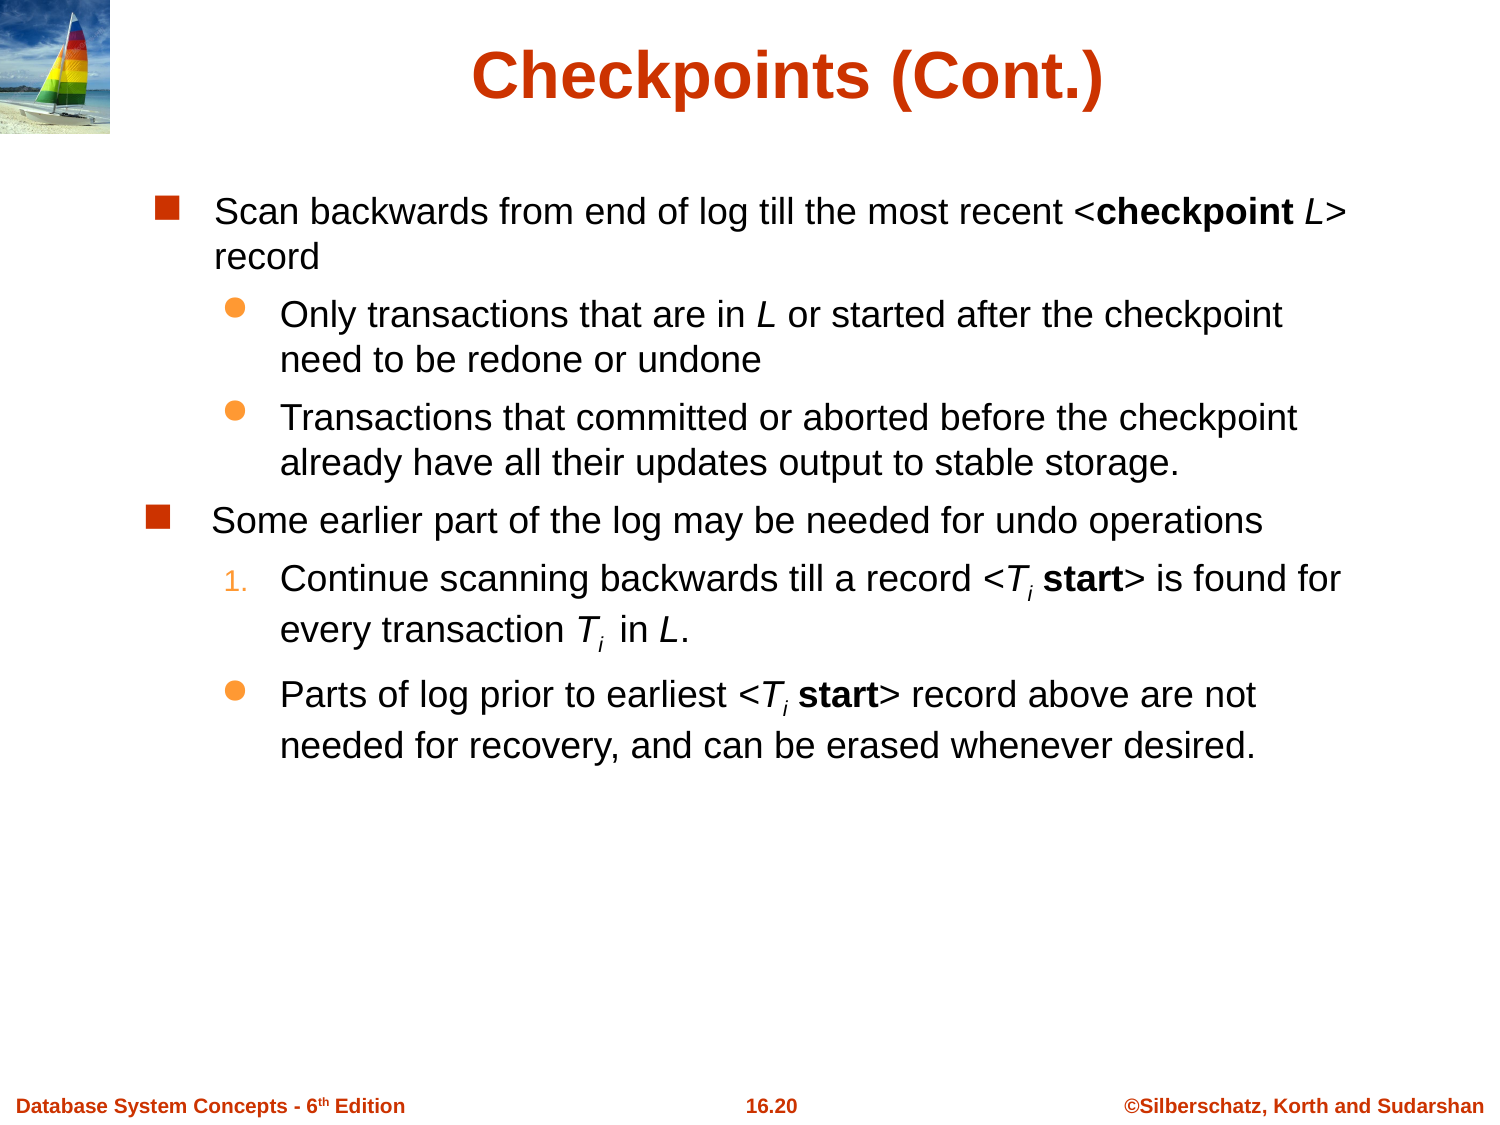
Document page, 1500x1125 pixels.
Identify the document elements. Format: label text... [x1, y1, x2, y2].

title Checkpoints (Cont.) [125, 18, 1452, 120]
list Scan backwards from end of log till the most recent <checkpoint L> record Only transactions that are in L or started after the checkpoint need to be redone or undone Transactions that committed or aborted before the checkpoint already have all their updates output to stable storage. Some earlier part of the log may be needed for undo operations Continue scanning backwards till a record <Ti start> is found for every transaction Ti in L. Parts of log prior to earliest <Ti start> record above are not needed for recovery, and can be erased whenever desired. [133, 179, 1391, 985]
picture [0, 0, 110, 134]
